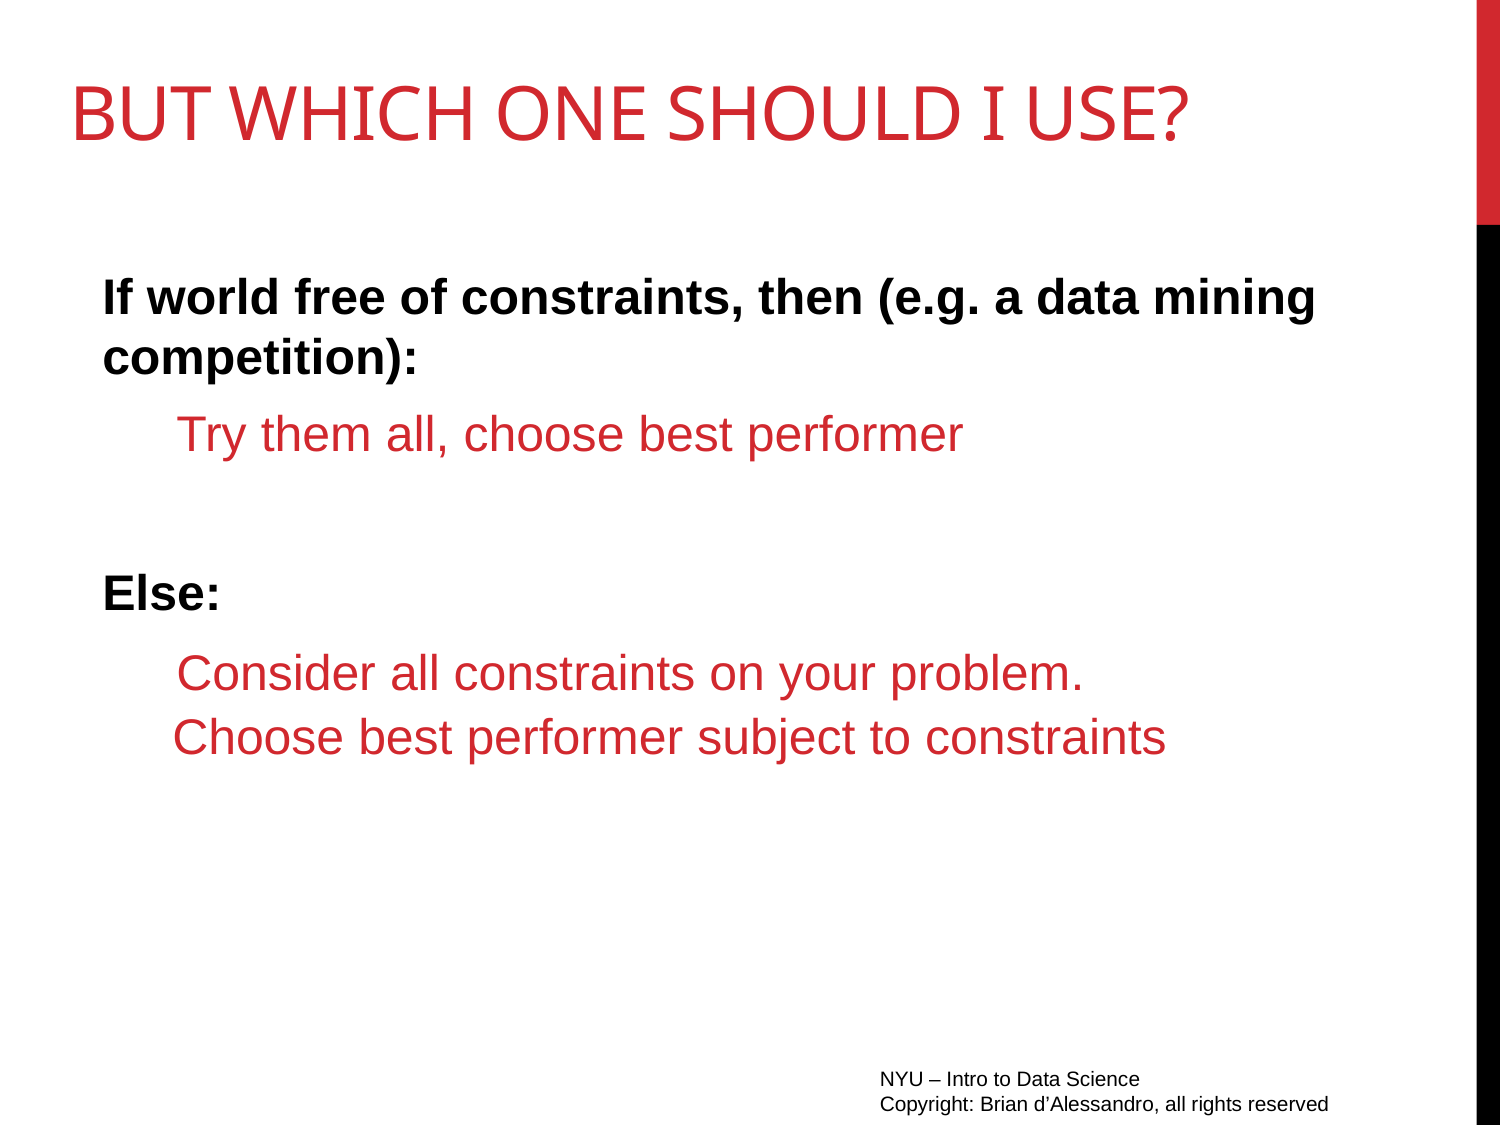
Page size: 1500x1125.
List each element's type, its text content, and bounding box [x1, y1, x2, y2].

title But which one should I use? [54, 43, 1413, 163]
text_box If world free of constraints, then (e.g. a data mining competition): Try them all, choose best performer Else: Consider all constraints on your problem. Choose best performer subject to constraints [87, 256, 1413, 817]
